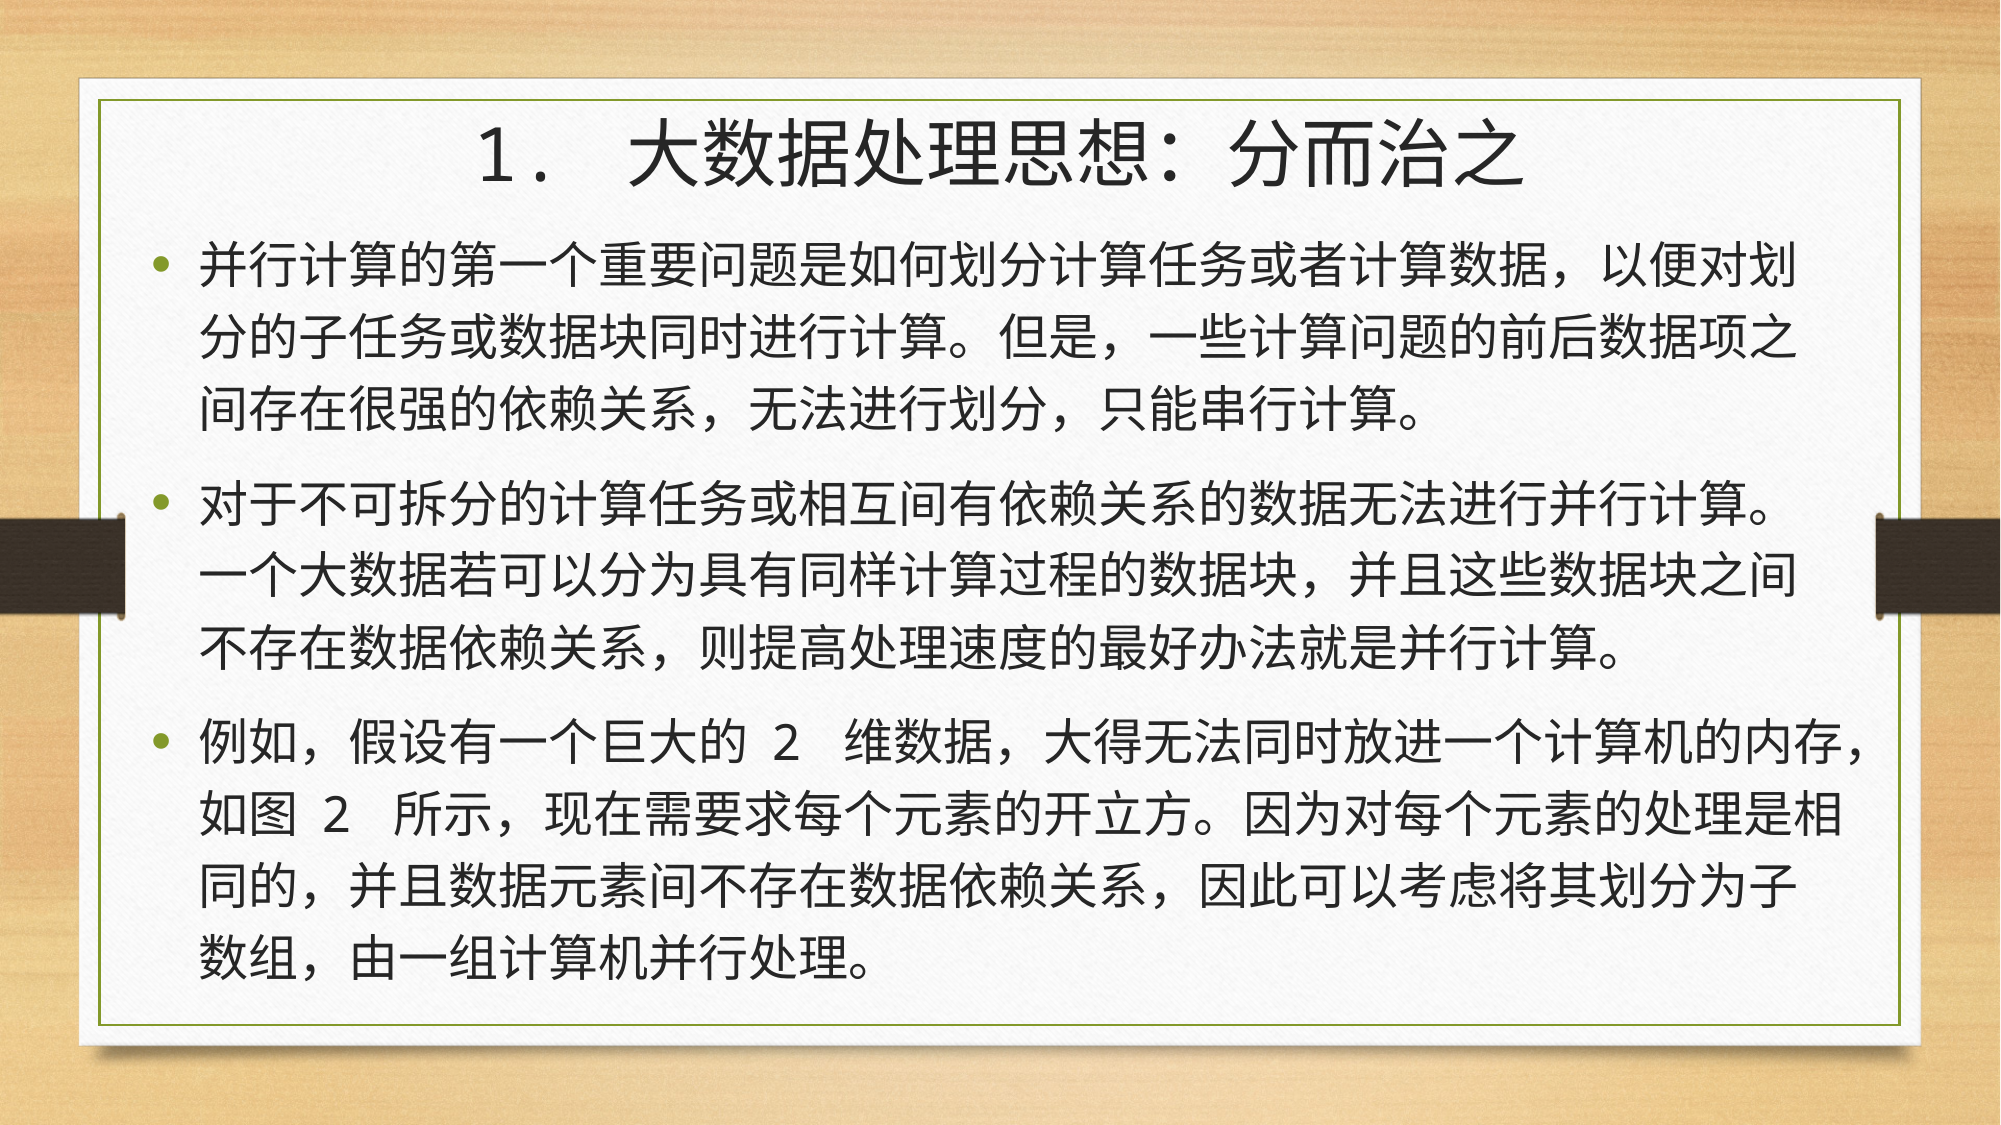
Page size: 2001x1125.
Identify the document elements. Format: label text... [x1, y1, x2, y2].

title 1. 大数据处理思想：分而治之 [212, 88, 1788, 214]
picture [0, 0, 2001, 1125]
list 并行计算的第一个重要问题是如何划分计算任务或者计算数据，以便对划分的子任务或数据块同时进行计算。但是，一些计算问题的前后数据项之间存在很强的依赖关系，无法进行划分，只能串行计算。 对于不可拆分的计算任务或相互间有依赖关系的数据无法进行并行计算。一个大数据若可以分为具有同样计算过程的数据块，并且这些数据块之间不存在数据依赖关系，则提高处理速度的最好办法就是并行计算。 例如，假设有一个巨大的 2 维数据，大得无法同时放进一个计算机的内存，如图 2 所示，现在需要求每个元素的开立方。因为对每个元素的处理是相同的，并且数据元素间不存在数据依赖关系，因此可以考虑将其划分为子数组，由一组计算机并行处理。 [136, 214, 1859, 1020]
